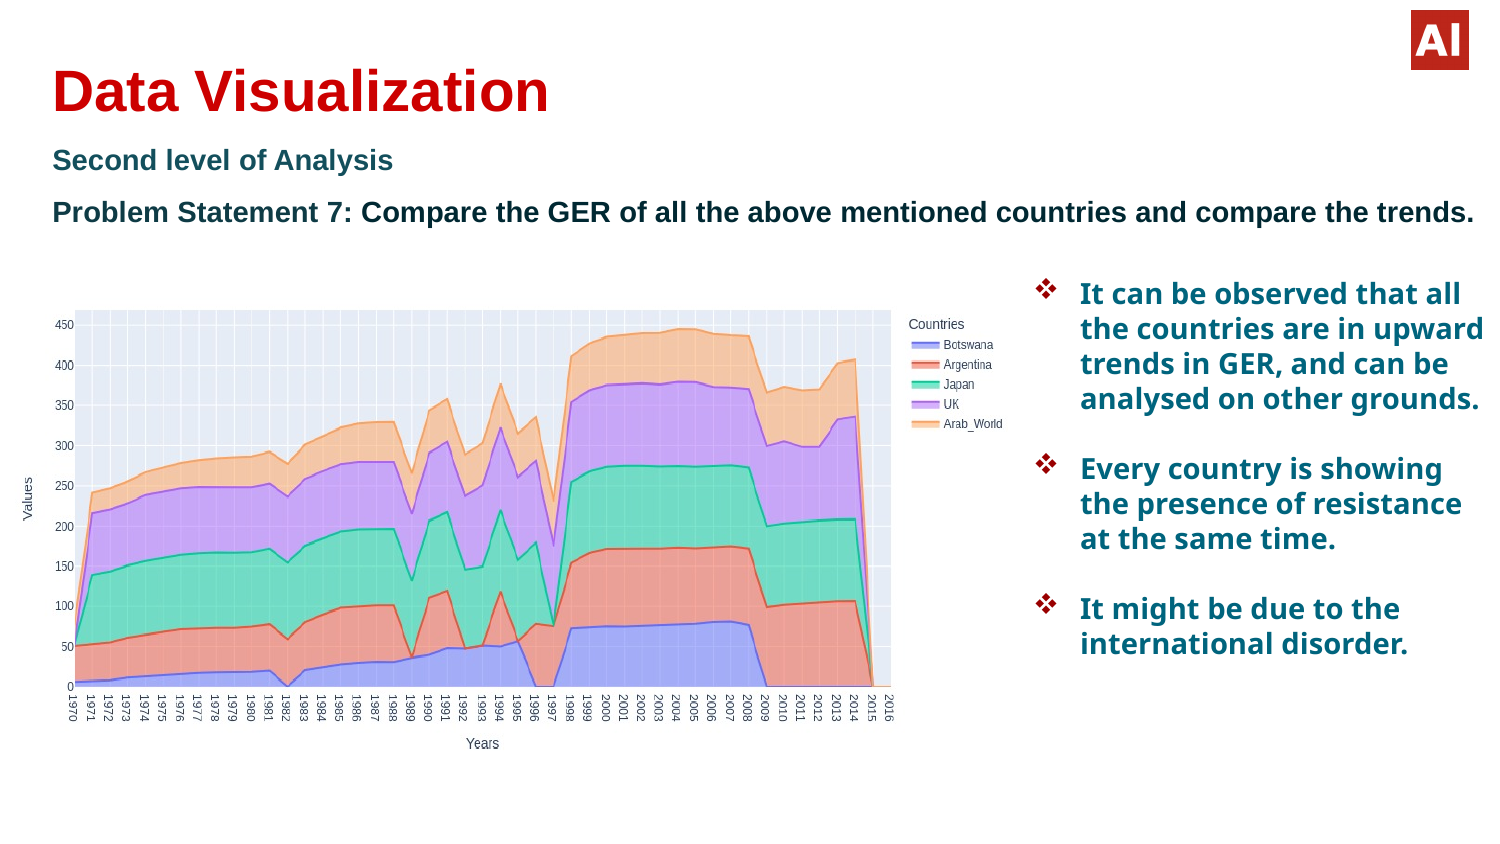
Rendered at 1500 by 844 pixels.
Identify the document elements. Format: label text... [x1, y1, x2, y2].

text_box It can be observed that all the countries are in upward trends in GER, and can be analysed on other grounds. Every country is showing the presence of resistance at the same time. It might be due to the international disorder. [1023, 268, 1500, 668]
picture [0, 248, 1019, 772]
title Data Visualization Second level of Analysis Problem Statement 7: Compare the GER of all the above mentioned countries and compare the trends. . [37, 3, 1500, 98]
